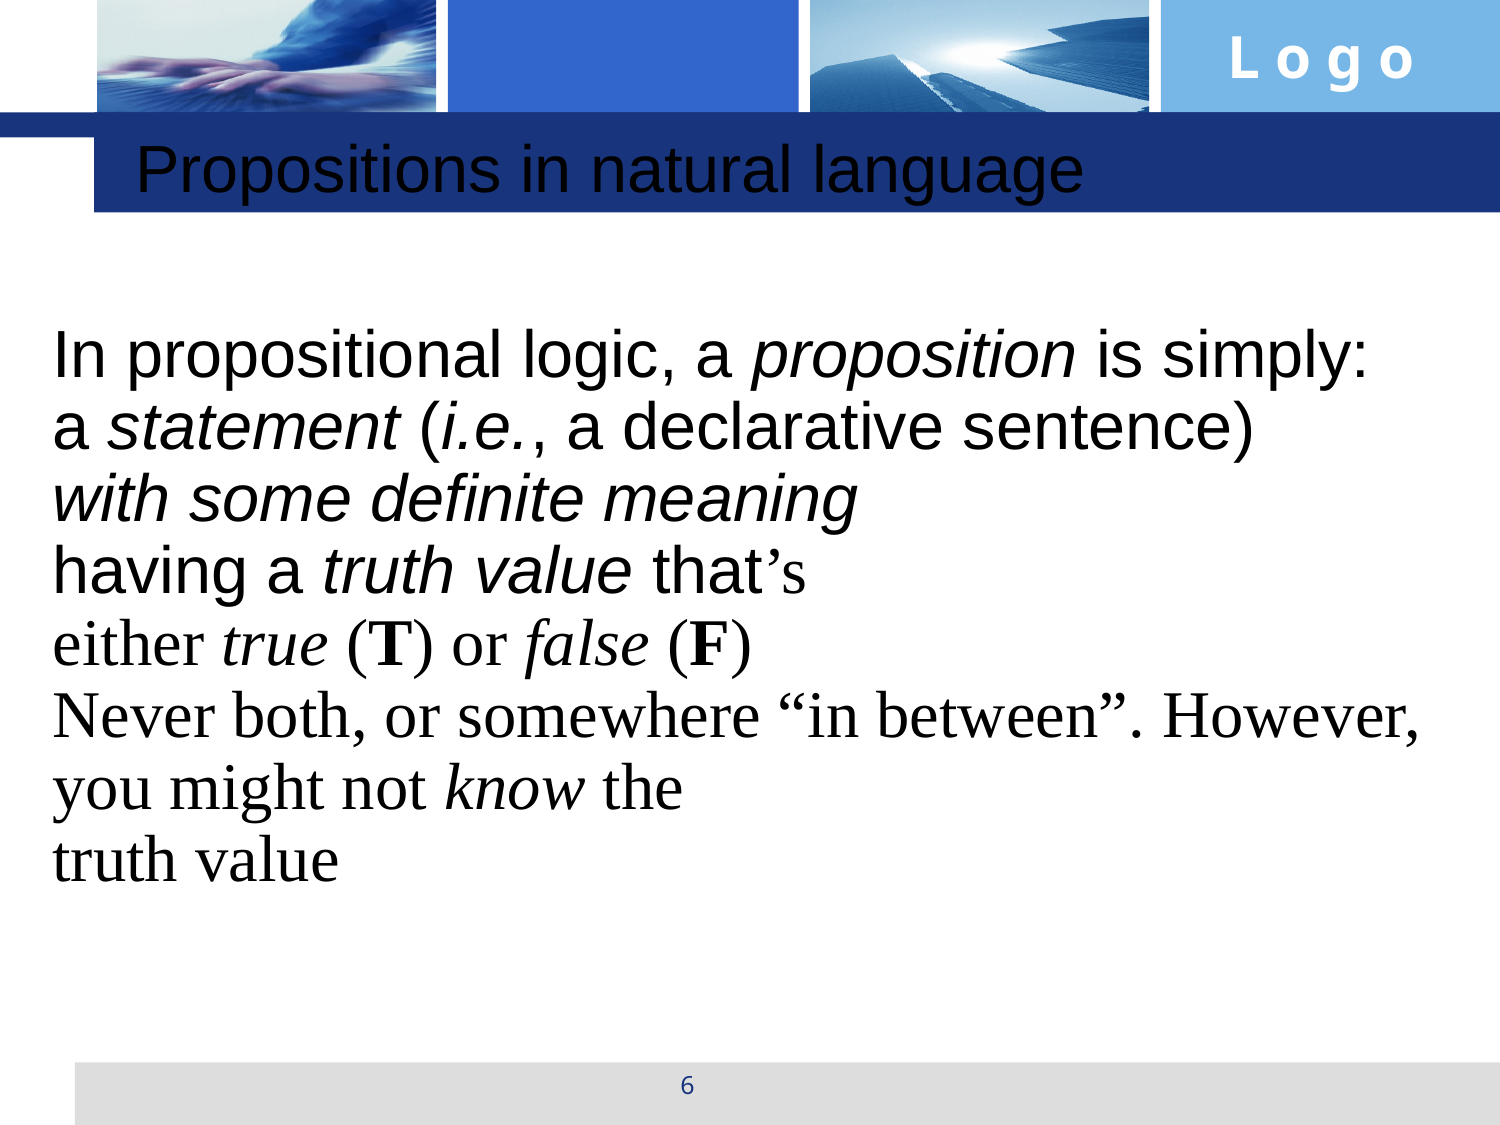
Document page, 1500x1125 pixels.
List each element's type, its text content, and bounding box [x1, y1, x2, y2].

title Propositions in natural language [120, 120, 1400, 213]
text_box 6 [512, 1062, 863, 1116]
list In propositional logic, a proposition is simply: a statement (i.e., a declarative sentence) with some definite meaning having a truth value that’s either true (T) or false (F) Never both, or somewhere “in between”. However, you might not know the truth value [37, 312, 1475, 1038]
picture [97, 0, 437, 112]
picture [810, 0, 1150, 112]
